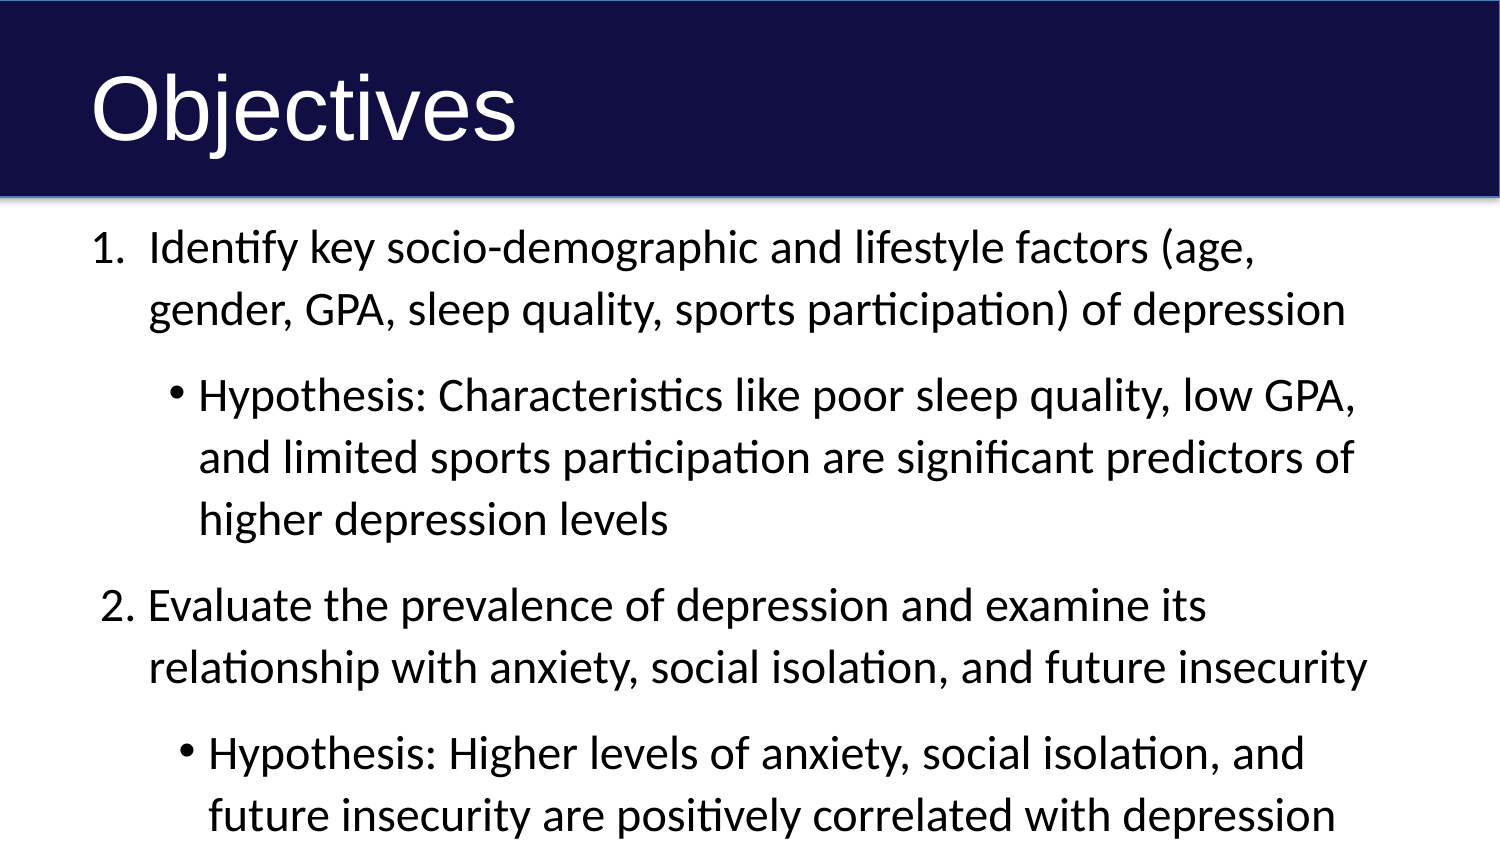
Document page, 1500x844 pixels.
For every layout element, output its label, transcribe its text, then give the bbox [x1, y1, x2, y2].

title Objectives [75, 33, 1500, 175]
list Identify key socio-demographic and lifestyle factors (age, gender, GPA, sleep quality, sports participation) of depression Hypothesis: Characteristics like poor sleep quality, low GPA, and limited sports participation are significant predictors of higher depression levels 2. Evaluate the prevalence of depression and examine its relationship with anxiety, social isolation, and future insecurity Hypothesis: Higher levels of anxiety, social isolation, and future insecurity are positively correlated with depression [75, 203, 1397, 844]
